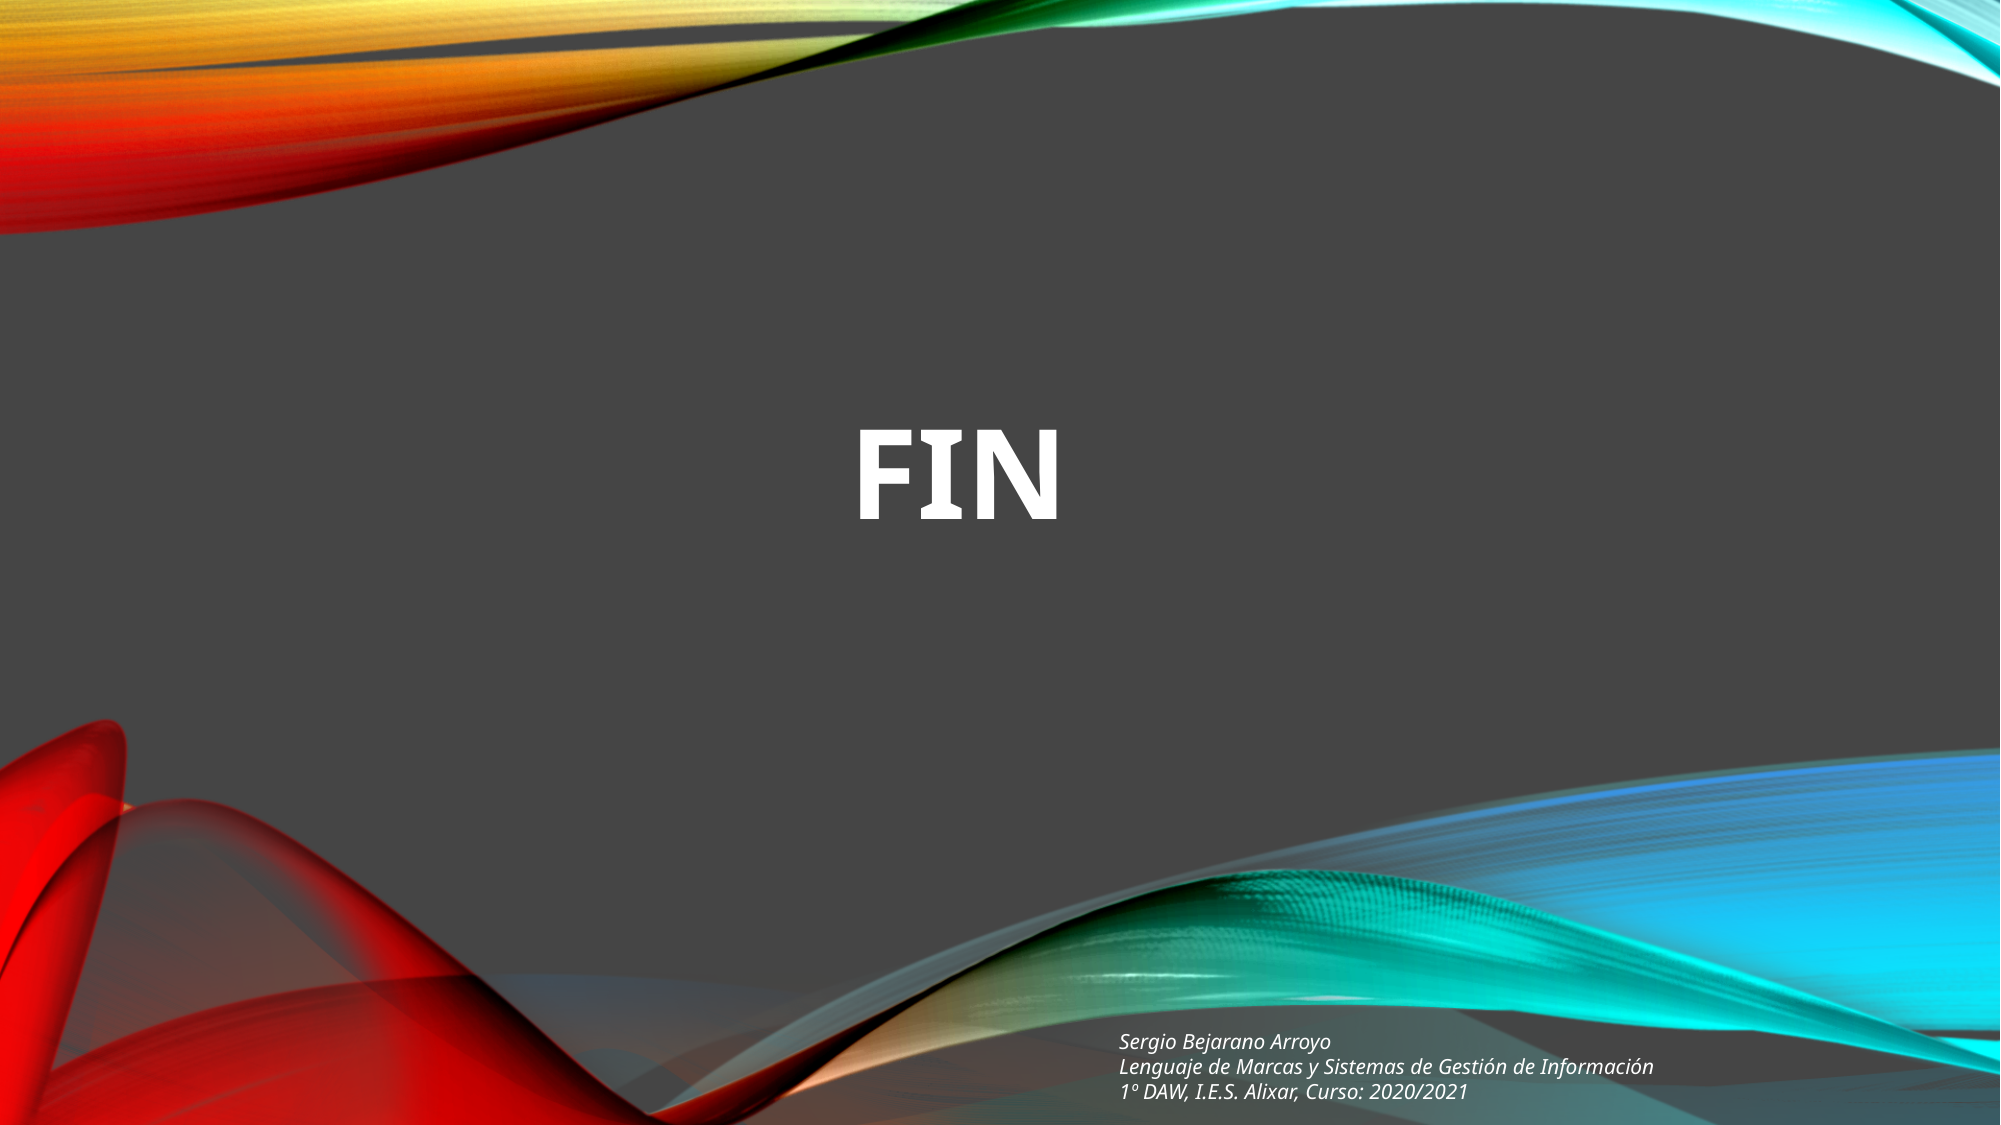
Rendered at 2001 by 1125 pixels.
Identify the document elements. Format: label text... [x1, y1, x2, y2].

picture [0, 0, 2000, 237]
text_box FIN [798, 386, 1119, 552]
picture [0, 717, 2000, 1125]
text_box Sergio Bejarano Arroyo Lenguaje de Marcas y Sistemas de Gestión de Información 1º DAW, I.E.S. Alixar, Curso: 2020/2021 [1104, 1021, 1670, 1112]
